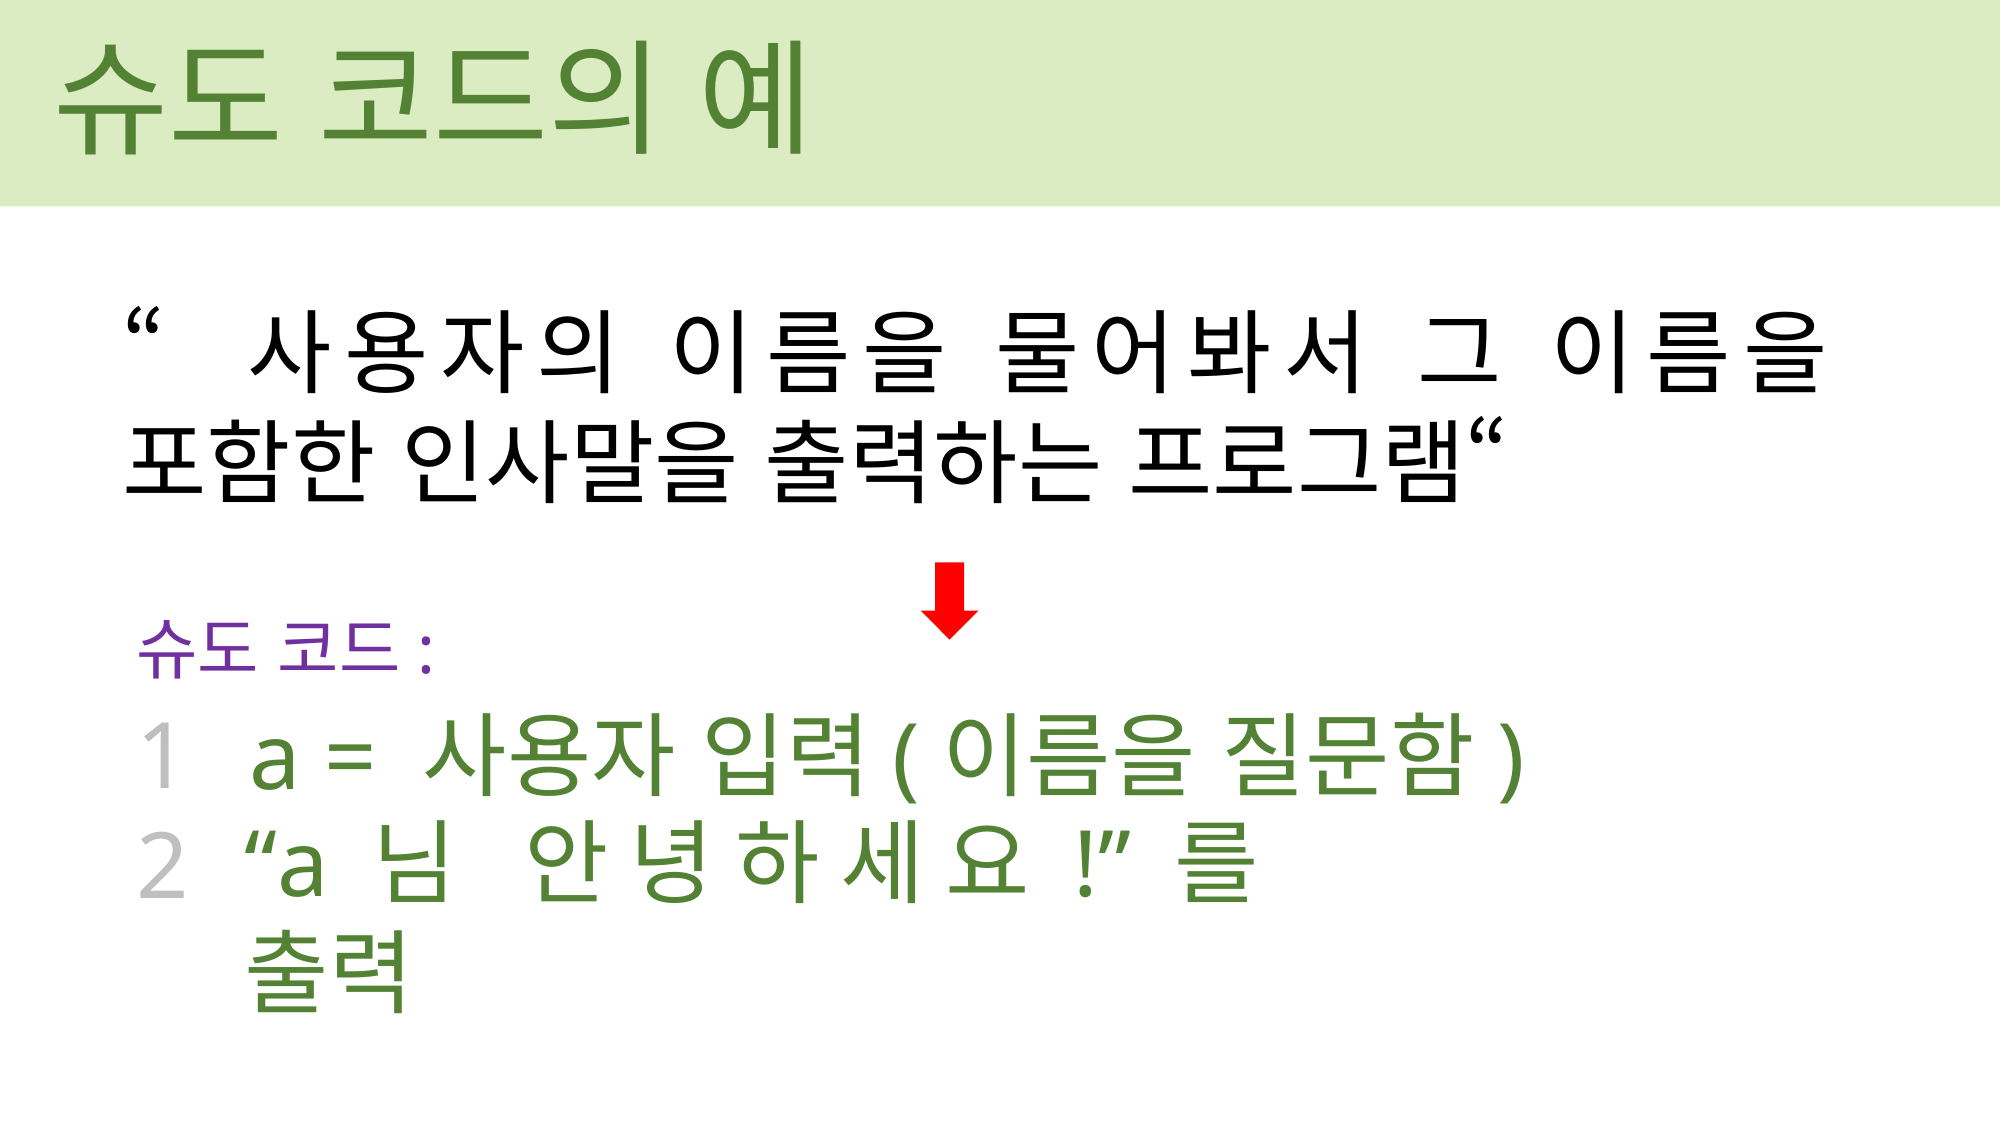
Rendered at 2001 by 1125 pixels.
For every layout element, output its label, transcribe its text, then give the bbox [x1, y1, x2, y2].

text_box “사용자의 이름을 물어봐서 그 이름을 포함한 인사말을 출력하는 프로그램“ [107, 287, 1844, 523]
text_box [0, 0, 2000, 207]
text_box a = 사용자 입력(이름을 질문함) [234, 690, 1971, 816]
text_box 슈도 코드의 예 [38, 12, 1861, 178]
text_box “a님 안녕하세요!”를 출력 [230, 797, 1274, 1033]
text_box [918, 561, 982, 642]
text_box 1 2 [121, 695, 230, 925]
text_box 슈도 코드: [121, 600, 1166, 695]
